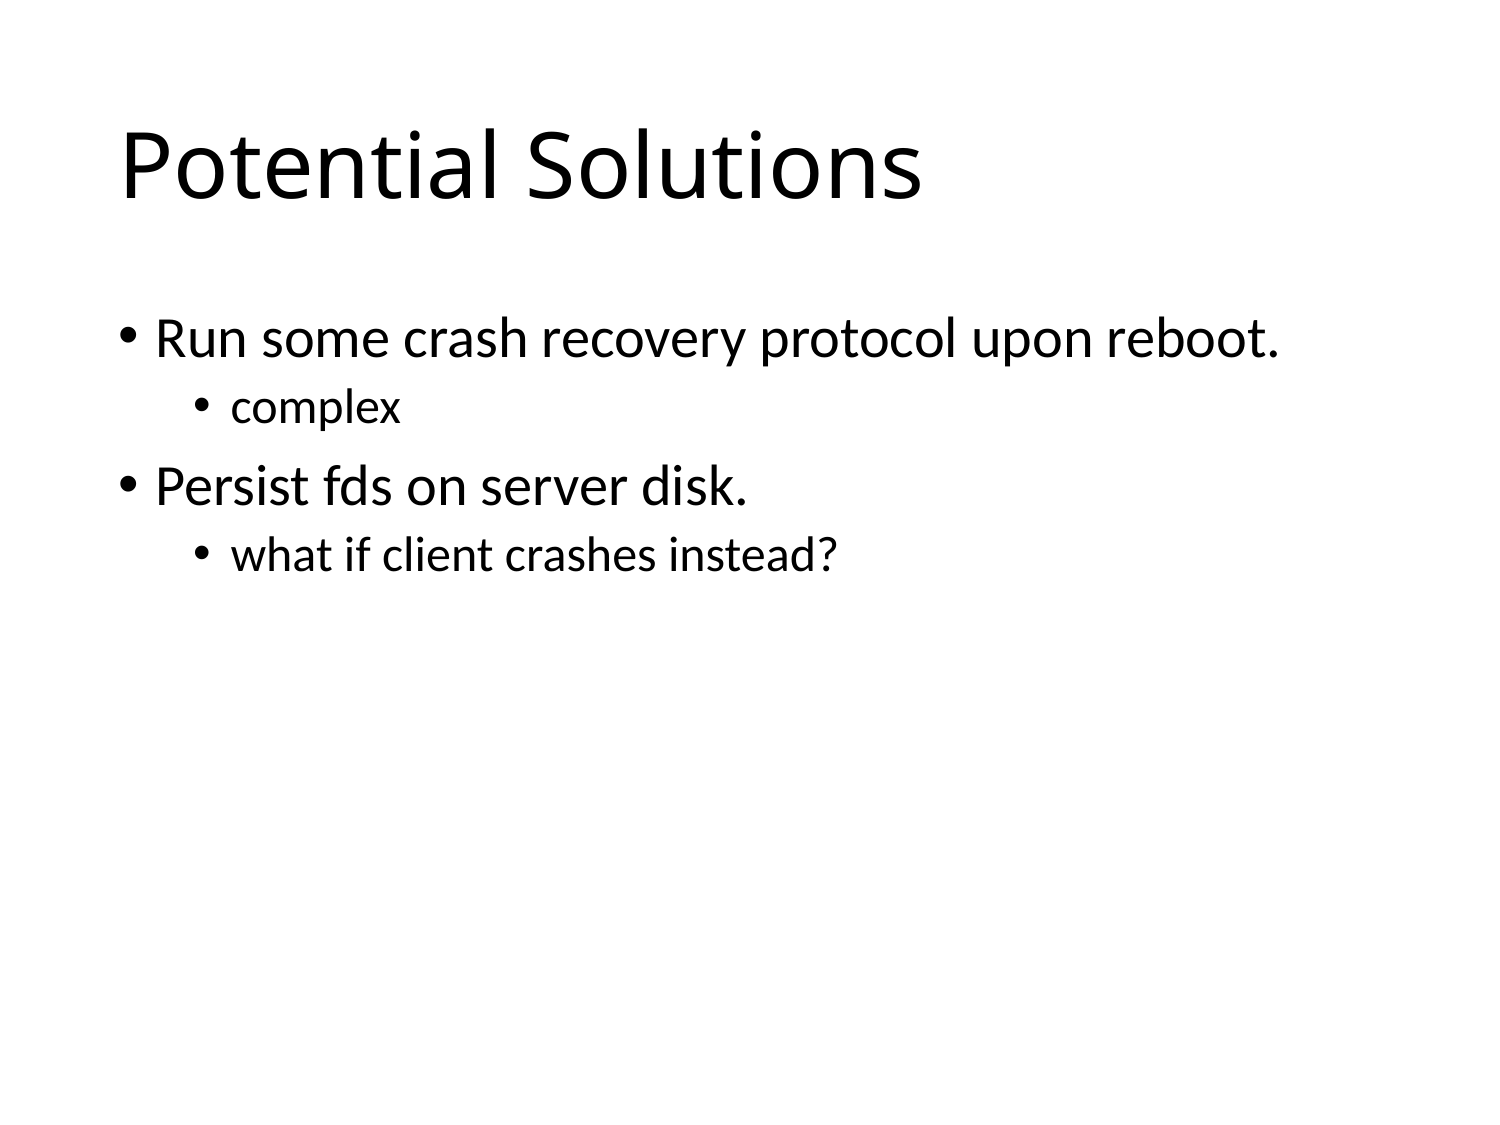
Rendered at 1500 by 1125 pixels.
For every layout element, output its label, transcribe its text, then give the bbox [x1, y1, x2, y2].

title Potential Solutions [103, 59, 1397, 278]
list Run some crash recovery protocol upon reboot. complex Persist fds on server disk. what if client crashes instead? [103, 299, 1397, 1014]
